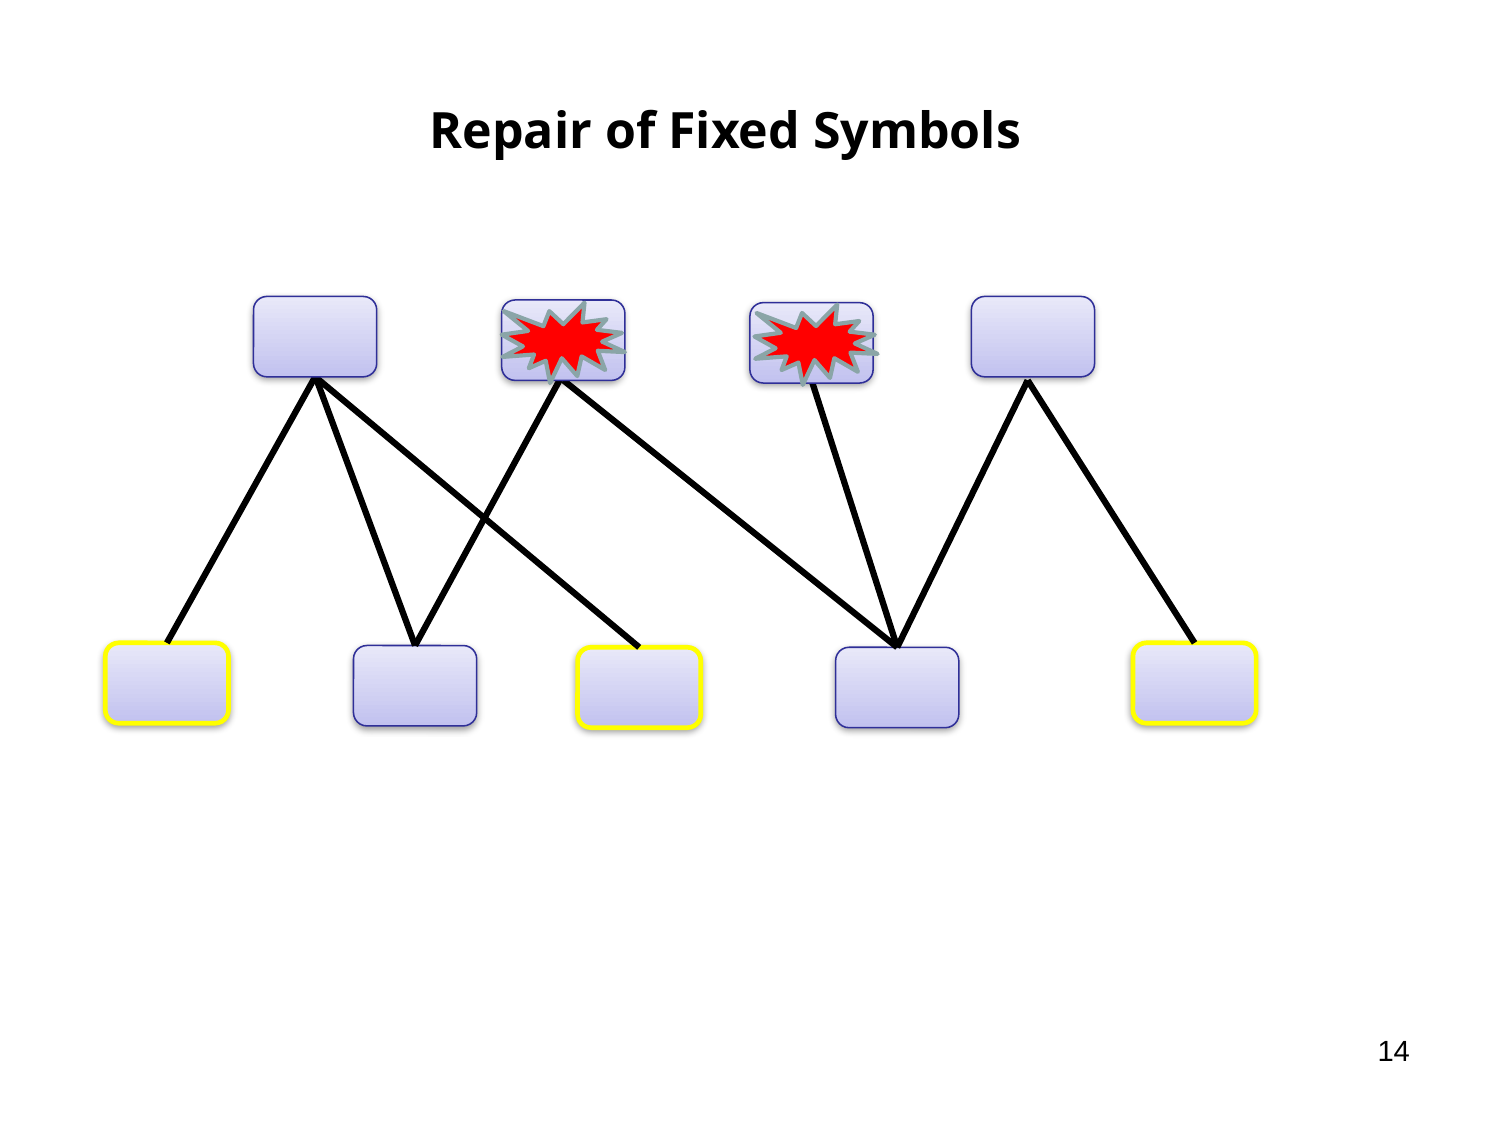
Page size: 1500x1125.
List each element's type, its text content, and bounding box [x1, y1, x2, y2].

text_box [499, 300, 627, 375]
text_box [314, 376, 410, 648]
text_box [166, 376, 311, 644]
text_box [897, 380, 1025, 648]
text_box [970, 295, 1096, 378]
text_box Repair of Fixed Symbols [415, 91, 1070, 166]
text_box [811, 380, 895, 648]
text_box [1027, 380, 1195, 644]
slide_number 14 [1074, 1024, 1426, 1103]
text_box [500, 357, 530, 371]
text_box [749, 301, 874, 378]
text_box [414, 372, 564, 646]
text_box [104, 642, 230, 725]
text_box [576, 656, 702, 729]
text_box [252, 295, 378, 375]
text_box [752, 302, 880, 378]
text_box [352, 657, 478, 727]
text_box [559, 363, 572, 375]
text_box [500, 311, 521, 333]
text_box [501, 299, 626, 349]
text_box [834, 656, 960, 729]
text_box [500, 337, 517, 356]
text_box [530, 365, 545, 371]
text_box [1132, 642, 1257, 725]
text_box [580, 354, 626, 375]
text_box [563, 380, 809, 648]
